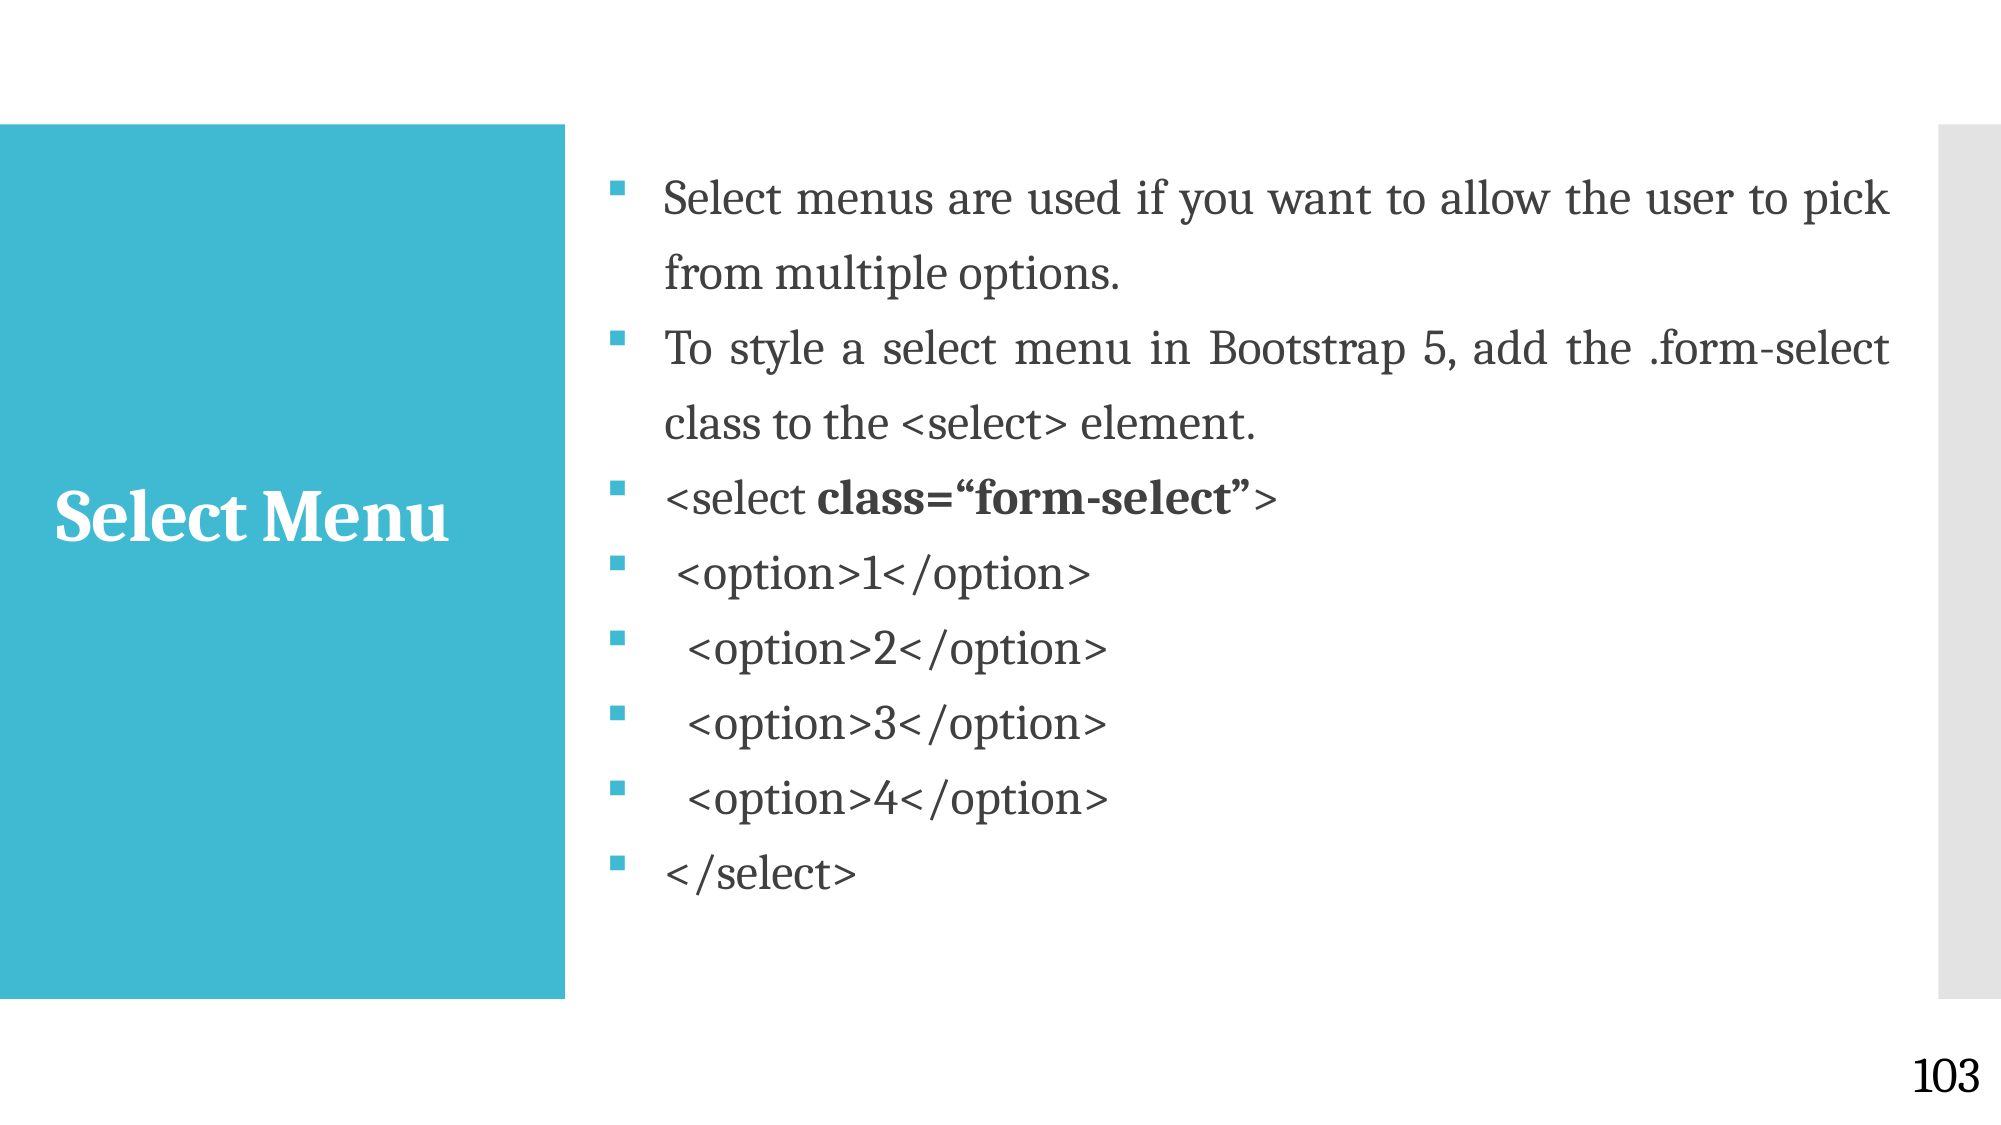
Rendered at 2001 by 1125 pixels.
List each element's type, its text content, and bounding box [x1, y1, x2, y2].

slide_number 103 [1744, 1042, 1996, 1103]
title Select Menu [41, 184, 525, 940]
list Select menus are used if you want to allow the user to pick from multiple options. To style a select menu in Bootstrap 5, add the .form-select class to the <select> element. <select class=“form-select”> <option>1</option> <option>2</option> <option>3</option> <option>4</option> </select> [591, 141, 1906, 982]
